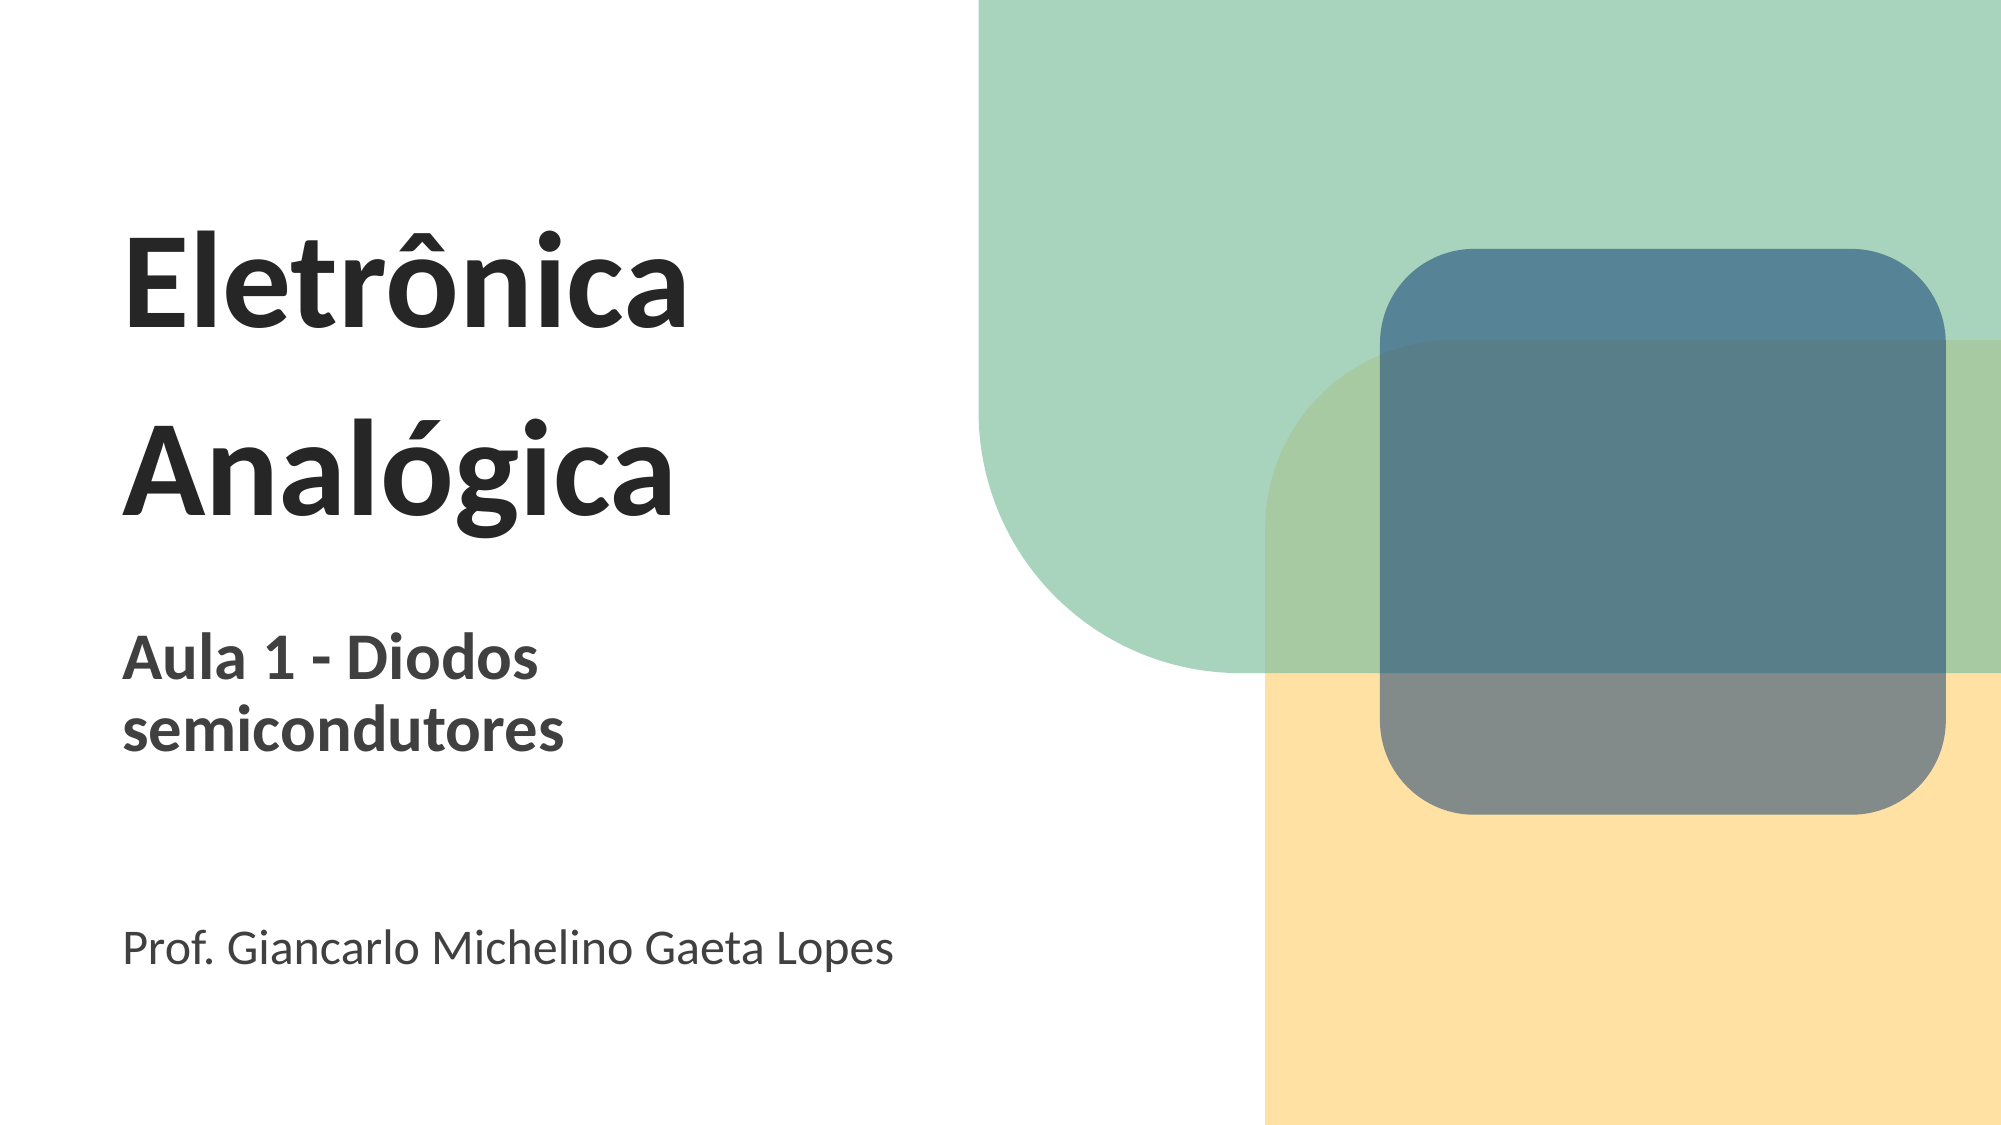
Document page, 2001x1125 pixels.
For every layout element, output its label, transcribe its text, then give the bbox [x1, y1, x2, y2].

list Prof. Giancarlo Michelino Gaeta Lopes [107, 873, 962, 1024]
list Aula 1 - Diodos semicondutores [107, 614, 962, 847]
list Eletrônica Analógica [107, 159, 965, 588]
